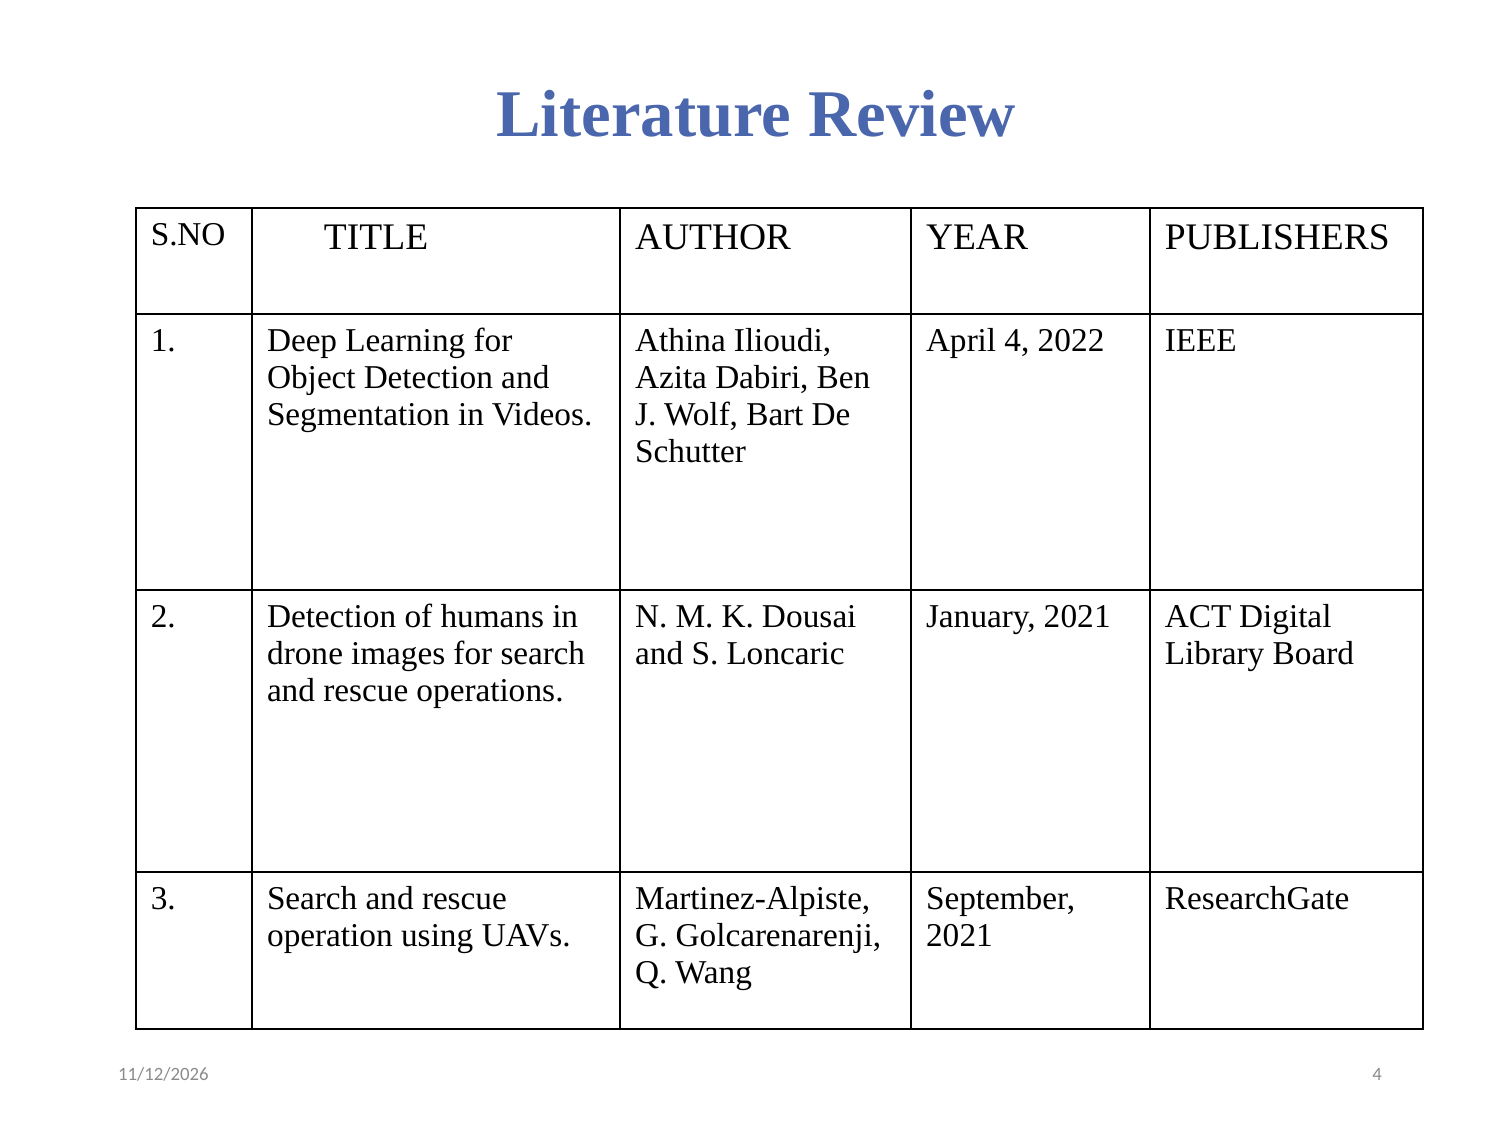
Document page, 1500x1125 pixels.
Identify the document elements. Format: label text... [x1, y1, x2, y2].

table_cell N. M. K. Dousai and S. Loncaric [621, 591, 910, 871]
table_cell January, 2021 [912, 591, 1149, 871]
slide_number 4 [1059, 1042, 1397, 1103]
title Literature Review [275, 62, 1313, 163]
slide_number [103, 1042, 441, 1103]
table_cell Martinez-Alpiste, G. Golcarenarenji, Q. Wang [621, 873, 910, 1028]
table_header PUBLISHERS [1151, 209, 1422, 313]
table_cell Athina Ilioudi, Azita Dabiri, Ben J. Wolf, Bart De Schutter [621, 315, 910, 589]
table_header S.NO [137, 209, 251, 313]
table_cell ResearchGate [1151, 873, 1422, 1028]
table_cell 1. [137, 315, 251, 589]
table_header YEAR [912, 209, 1149, 313]
table_header AUTHOR [621, 209, 910, 313]
table_cell 3. [137, 873, 251, 1028]
table_cell IEEE [1151, 315, 1422, 589]
table_cell 2. [137, 591, 251, 871]
table_cell Detection of humans in drone images for search and rescue operations. [253, 591, 619, 871]
table_cell April 4, 2022 [912, 315, 1149, 589]
table_cell ACT Digital Library Board [1151, 591, 1422, 871]
table_cell Search and rescue operation using UAVs. [253, 873, 619, 1028]
table_cell September, 2021 [912, 873, 1149, 1028]
table_cell Deep Learning for Object Detection and Segmentation in Videos. [253, 315, 619, 589]
table_header TITLE [253, 209, 619, 313]
